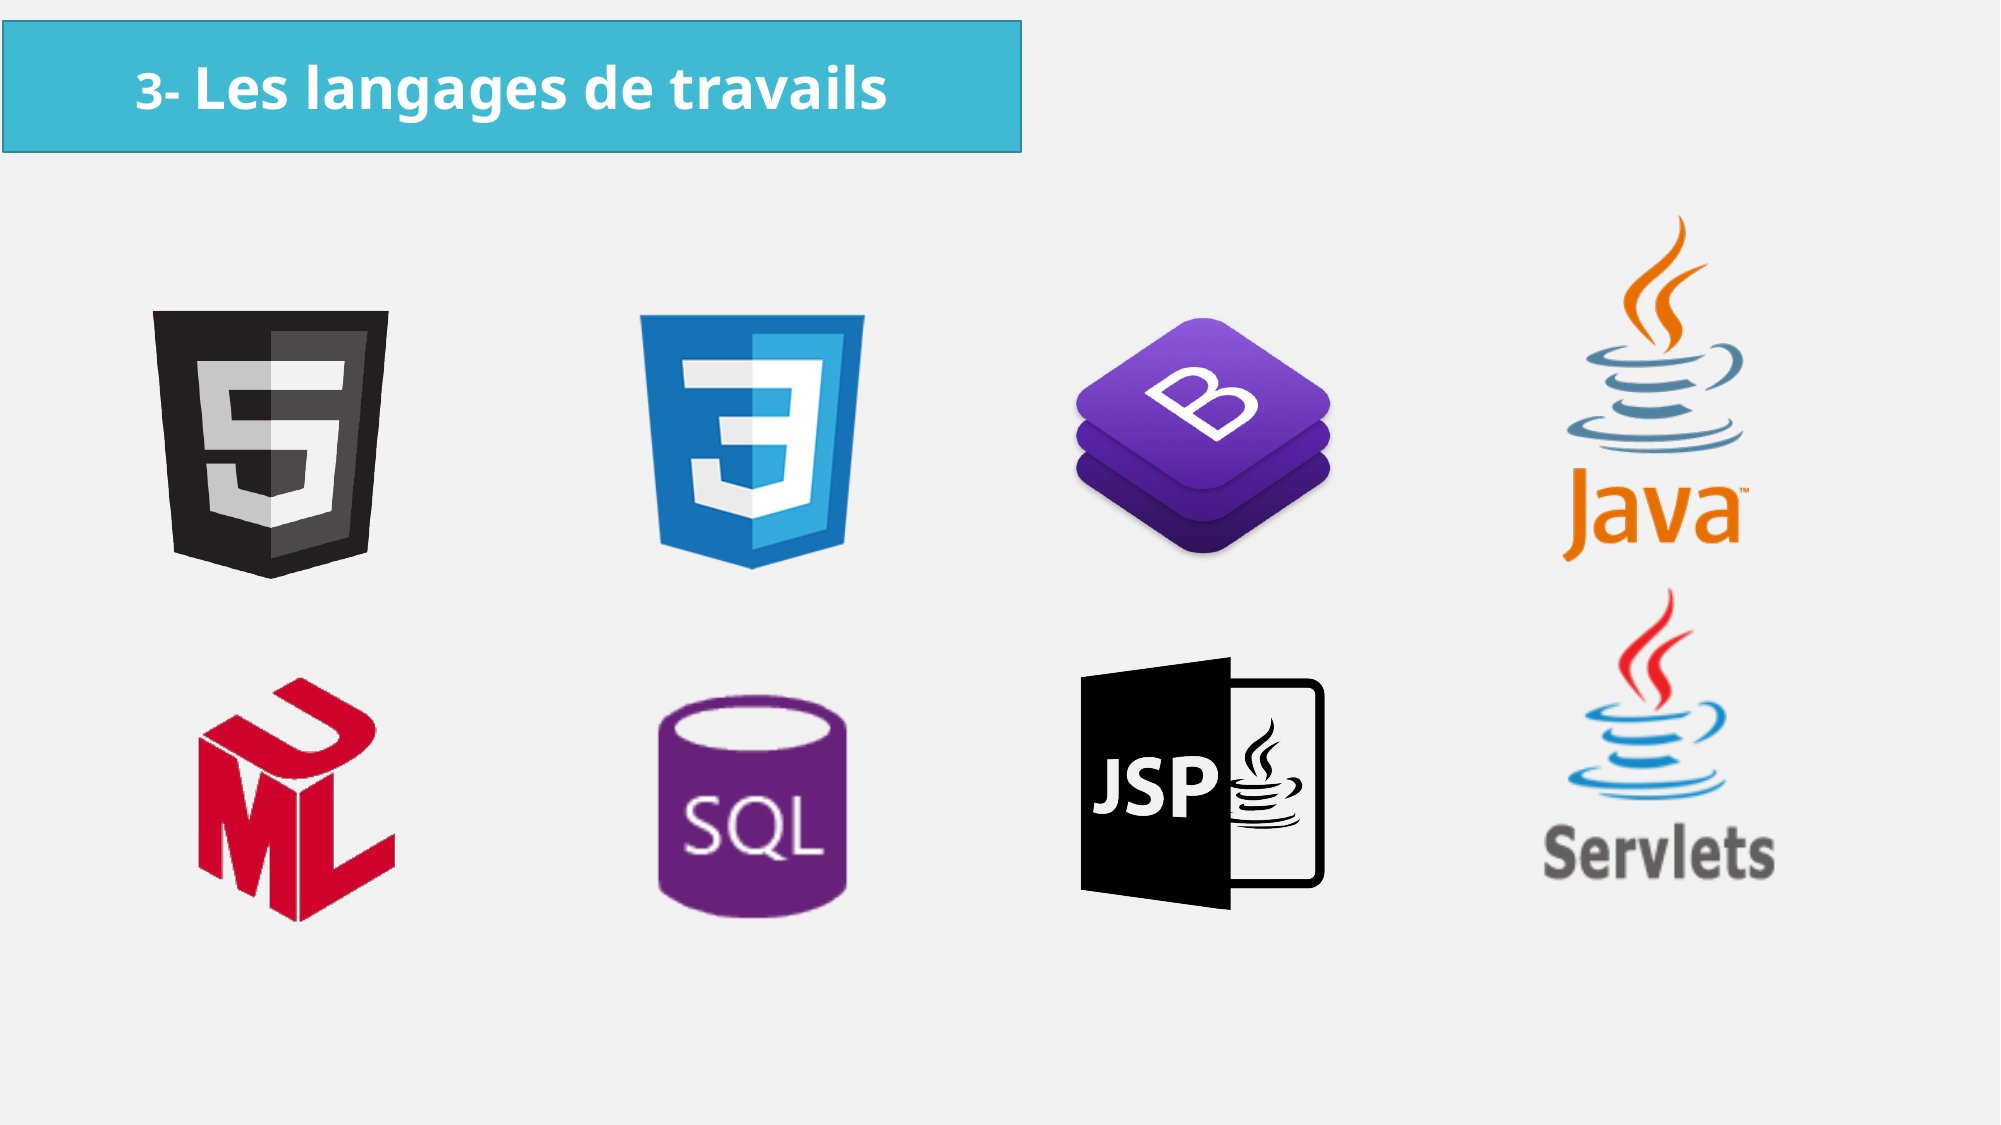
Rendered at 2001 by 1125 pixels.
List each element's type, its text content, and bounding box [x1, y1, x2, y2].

picture [90, 299, 451, 594]
picture [589, 299, 915, 574]
picture [155, 657, 439, 941]
picture [1076, 657, 1330, 910]
picture [1561, 215, 1750, 562]
picture [1053, 311, 1353, 562]
picture [1493, 573, 1818, 898]
picture [519, 634, 985, 1103]
text_box 3- Les langages de travails [2, 20, 1022, 153]
